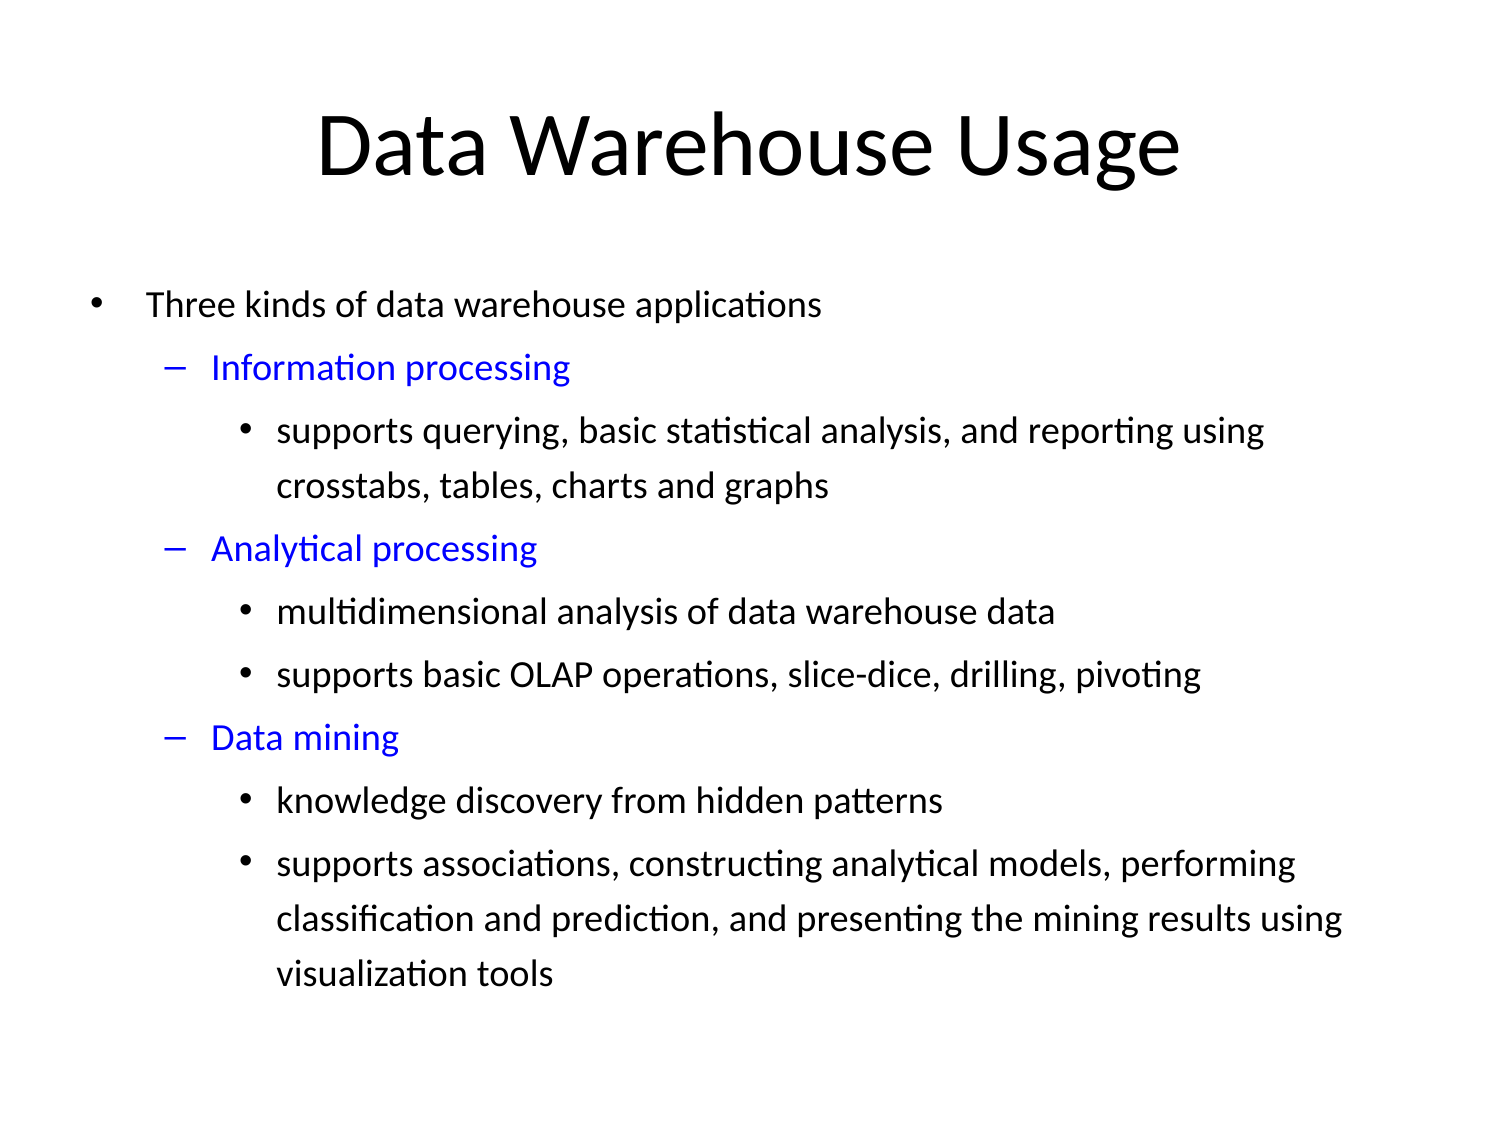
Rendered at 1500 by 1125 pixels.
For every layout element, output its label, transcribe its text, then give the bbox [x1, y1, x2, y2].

list Three kinds of data warehouse applications Information processing supports querying, basic statistical analysis, and reporting using crosstabs, tables, charts and graphs Analytical processing multidimensional analysis of data warehouse data supports basic OLAP operations, slice-dice, drilling, pivoting Data mining knowledge discovery from hidden patterns supports associations, constructing analytical models, performing classification and prediction, and presenting the mining results using visualization tools [75, 262, 1425, 1005]
title Data Warehouse Usage [75, 45, 1425, 233]
